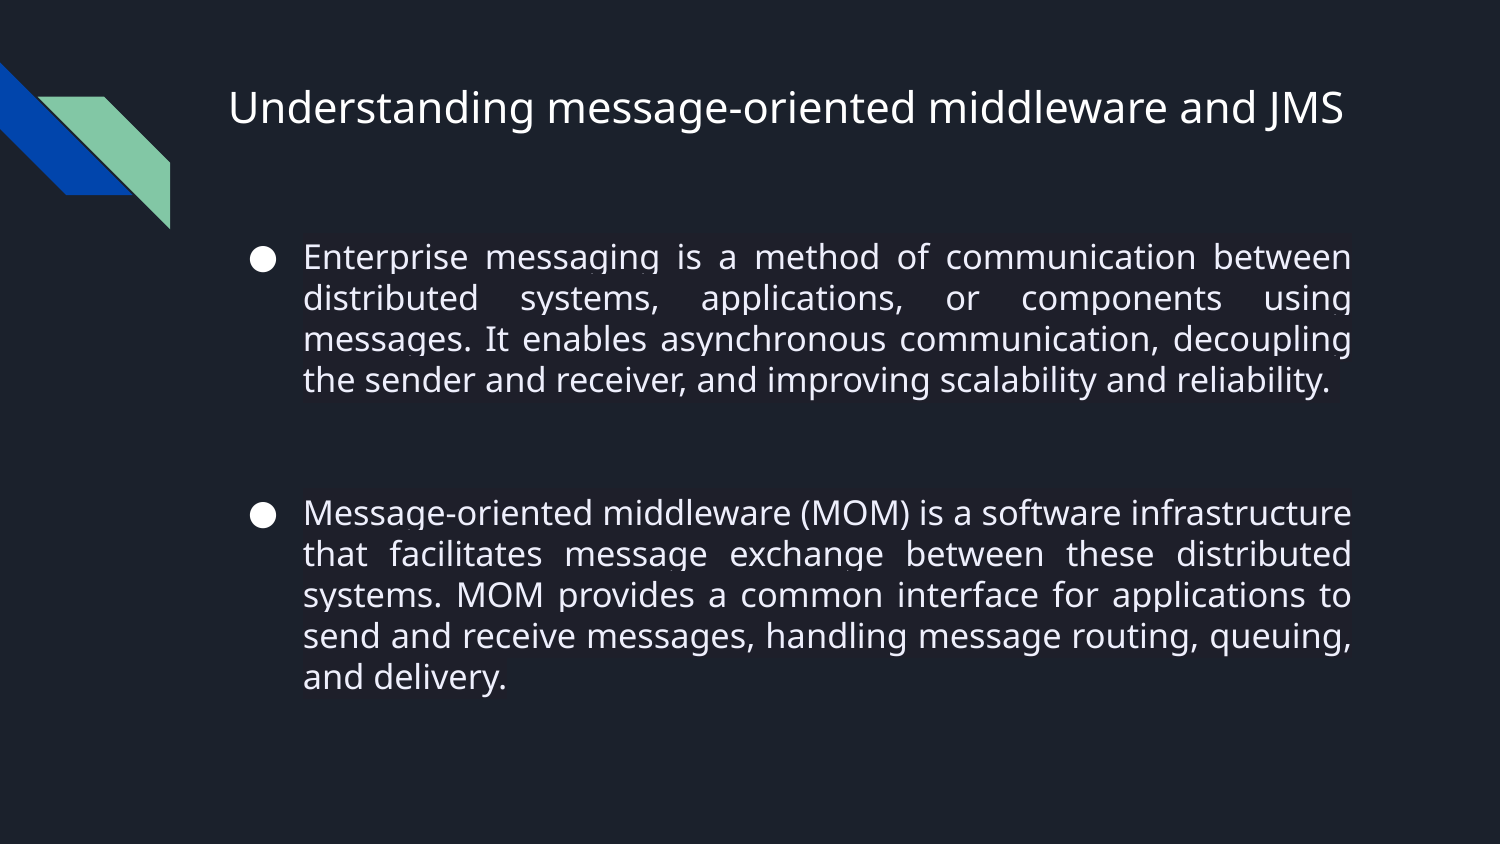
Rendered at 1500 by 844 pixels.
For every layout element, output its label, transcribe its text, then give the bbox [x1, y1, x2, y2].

title Understanding message-oriented middleware and JMS [212, 64, 1368, 200]
list Enterprise messaging is a method of communication between distributed systems, applications, or components using messages. It enables asynchronous communication, decoupling the sender and receiver, and improving scalability and reliability. Message-oriented middleware (MOM) is a software infrastructure that facilitates message exchange between these distributed systems. MOM provides a common interface for applications to send and receive messages, handling message routing, queuing, and delivery. [212, 220, 1368, 735]
